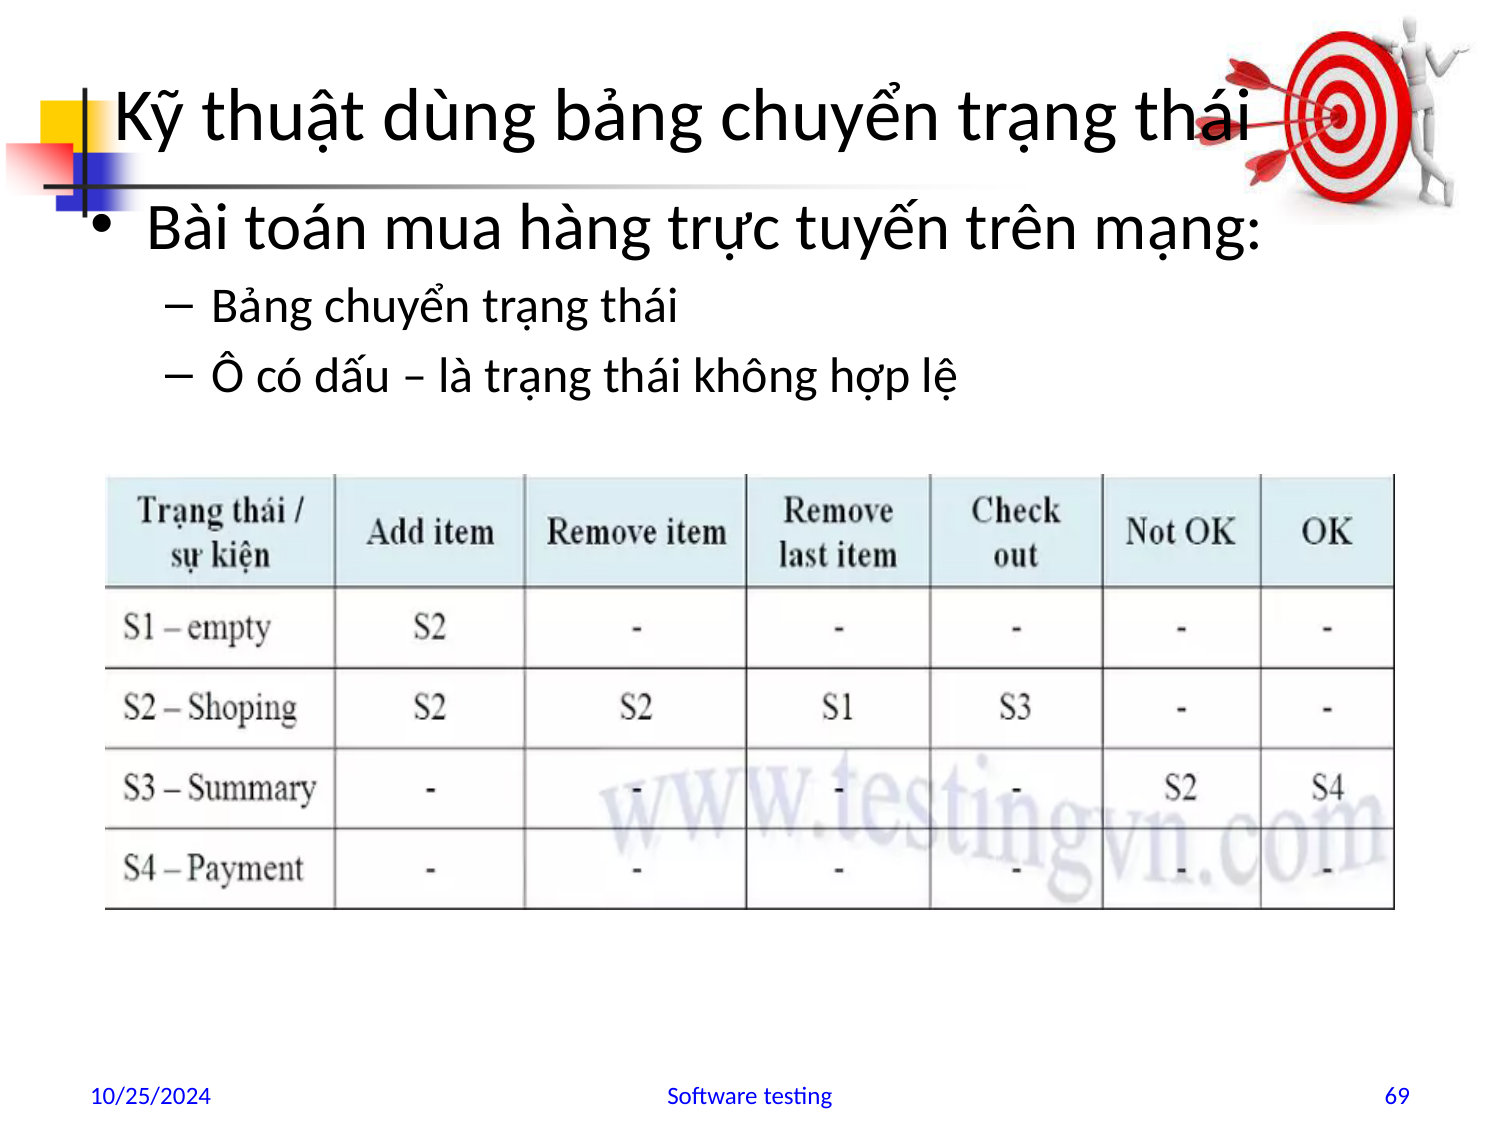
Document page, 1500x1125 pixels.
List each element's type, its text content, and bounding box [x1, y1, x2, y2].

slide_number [75, 1065, 425, 1125]
picture [0, 74, 99, 232]
title Kỹ thuật dùng bảng chuyển trạng thái [99, 45, 1169, 174]
picture [1174, 0, 1500, 226]
footer Software testing [512, 1065, 988, 1125]
slide_number 69 [1074, 1065, 1425, 1125]
list Bài toán mua hàng trực tuyến trên mạng: Bảng chuyển trạng thái Ô có dấu – là trạng thái không hợp lệ [75, 174, 1438, 1005]
picture [105, 474, 1395, 910]
